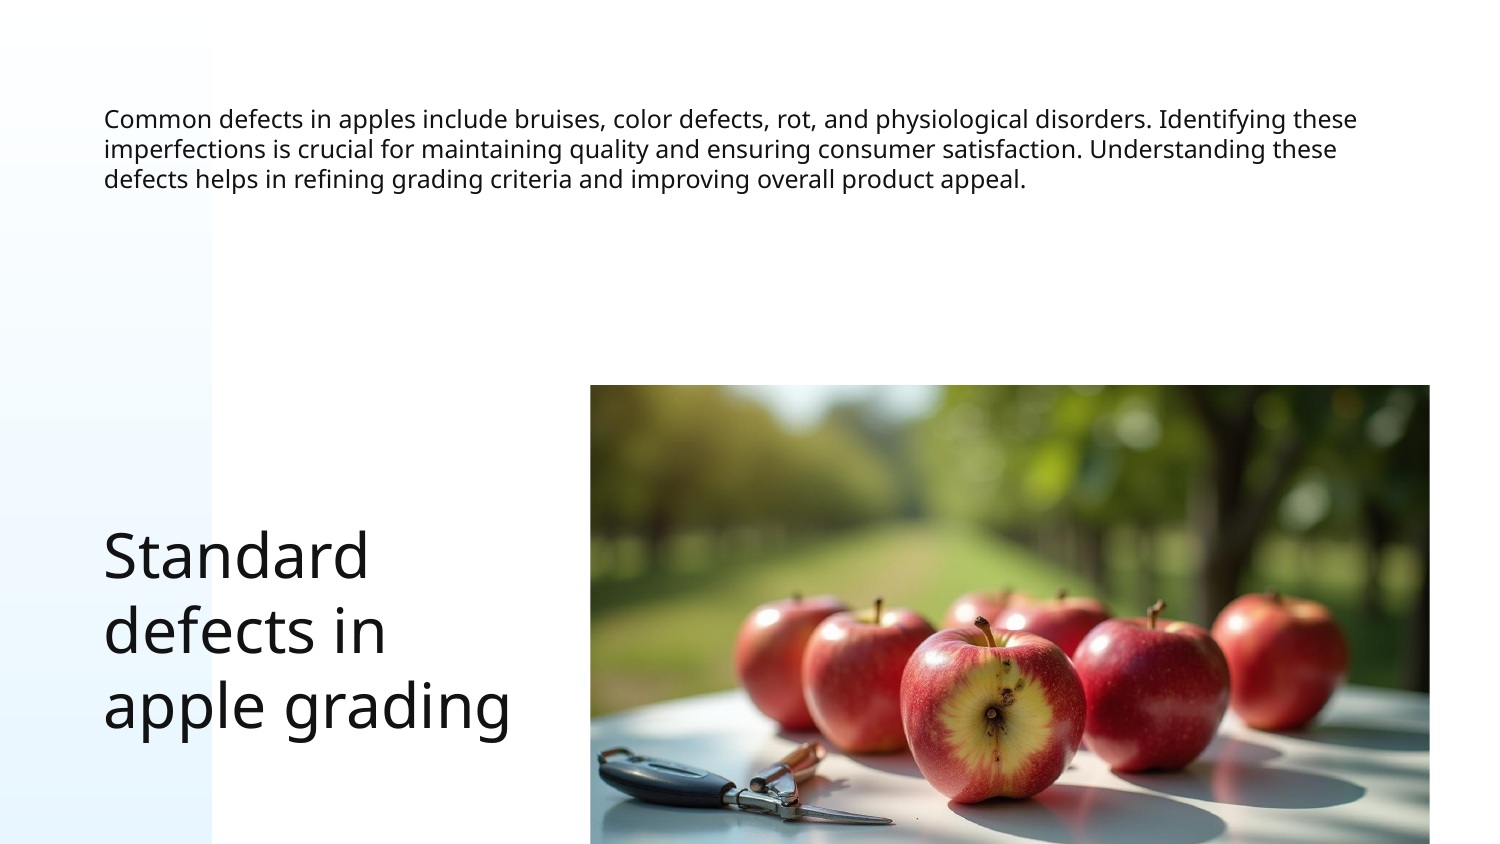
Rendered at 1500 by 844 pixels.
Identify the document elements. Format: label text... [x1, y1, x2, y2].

picture [590, 385, 1430, 844]
subtitle Common defects in apples include bruises, color defects, rot, and physiological disorders. Identifying these imperfections is crucial for maintaining quality and ensuring consumer satisfaction. Understanding these defects helps in refining grading criteria and improving overall product appeal. [89, 89, 1430, 364]
title Standard defects in apple grading [89, 385, 574, 757]
